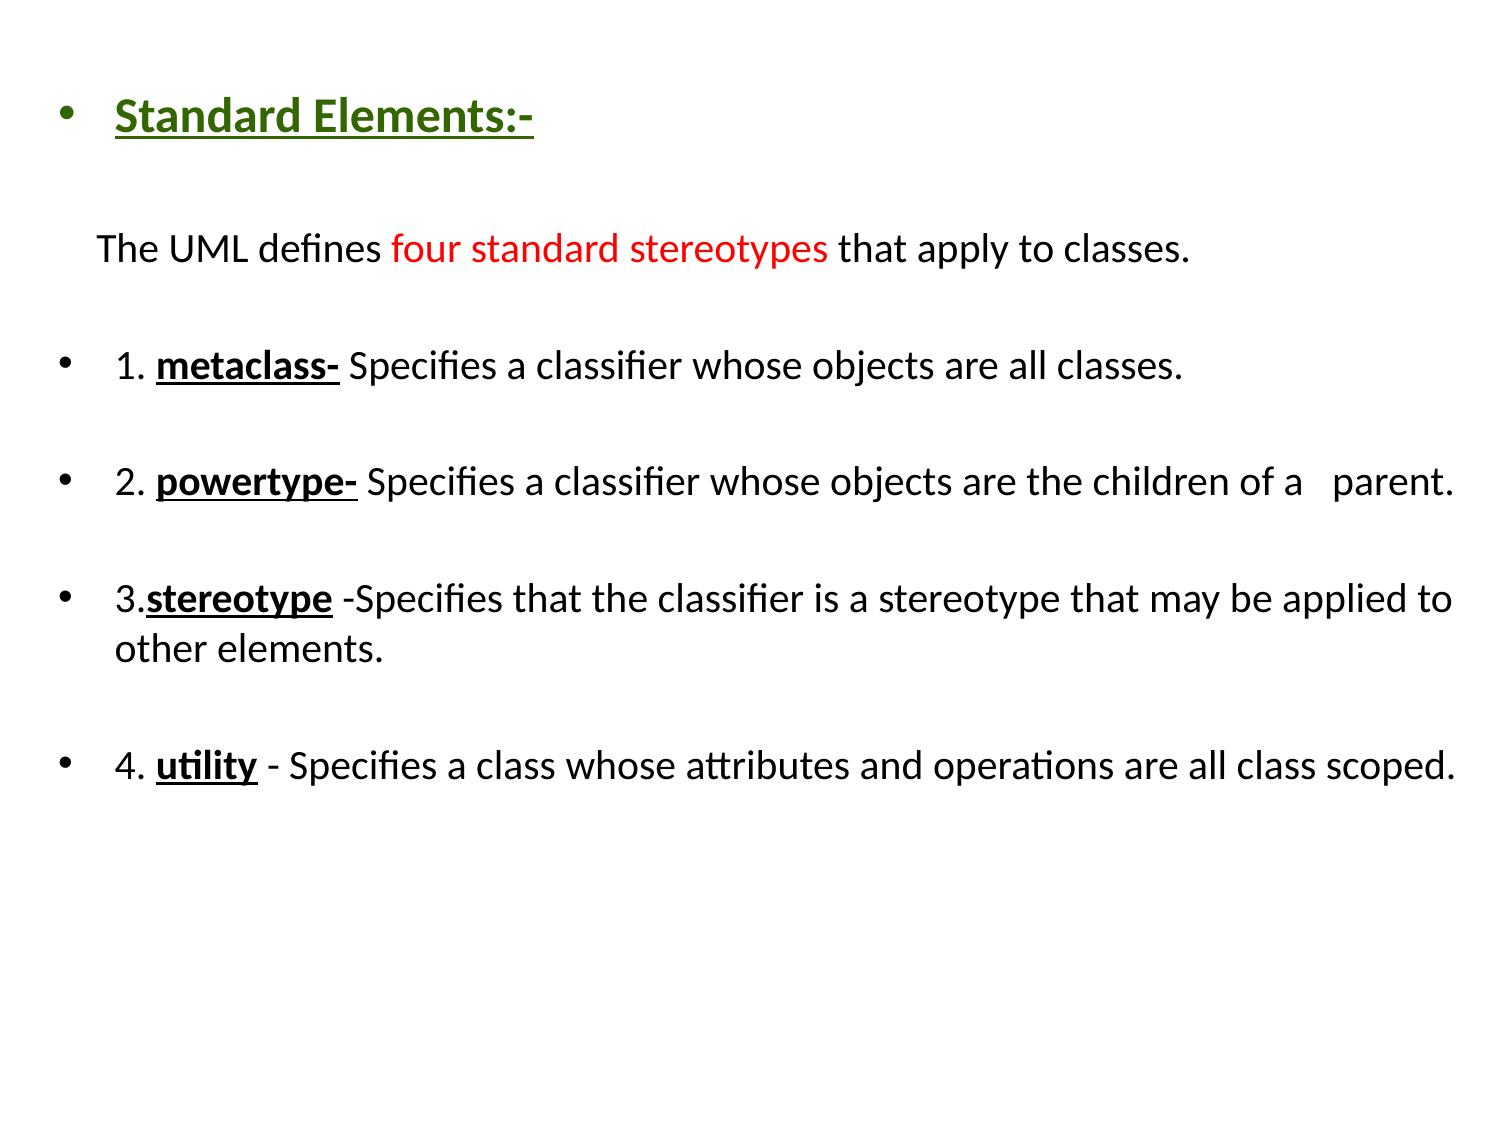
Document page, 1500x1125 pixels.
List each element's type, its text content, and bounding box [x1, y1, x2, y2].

list Standard Elements:- The UML defines four standard stereotypes that apply to classes. 1. metaclass- Specifies a classifier whose objects are all classes. 2. powertype- Specifies a classifier whose objects are the children of a parent. 3.stereotype -Specifies that the classifier is a stereotype that may be applied to other elements. 4. utility - Specifies a class whose attributes and operations are all class scoped. [43, 75, 1500, 1088]
